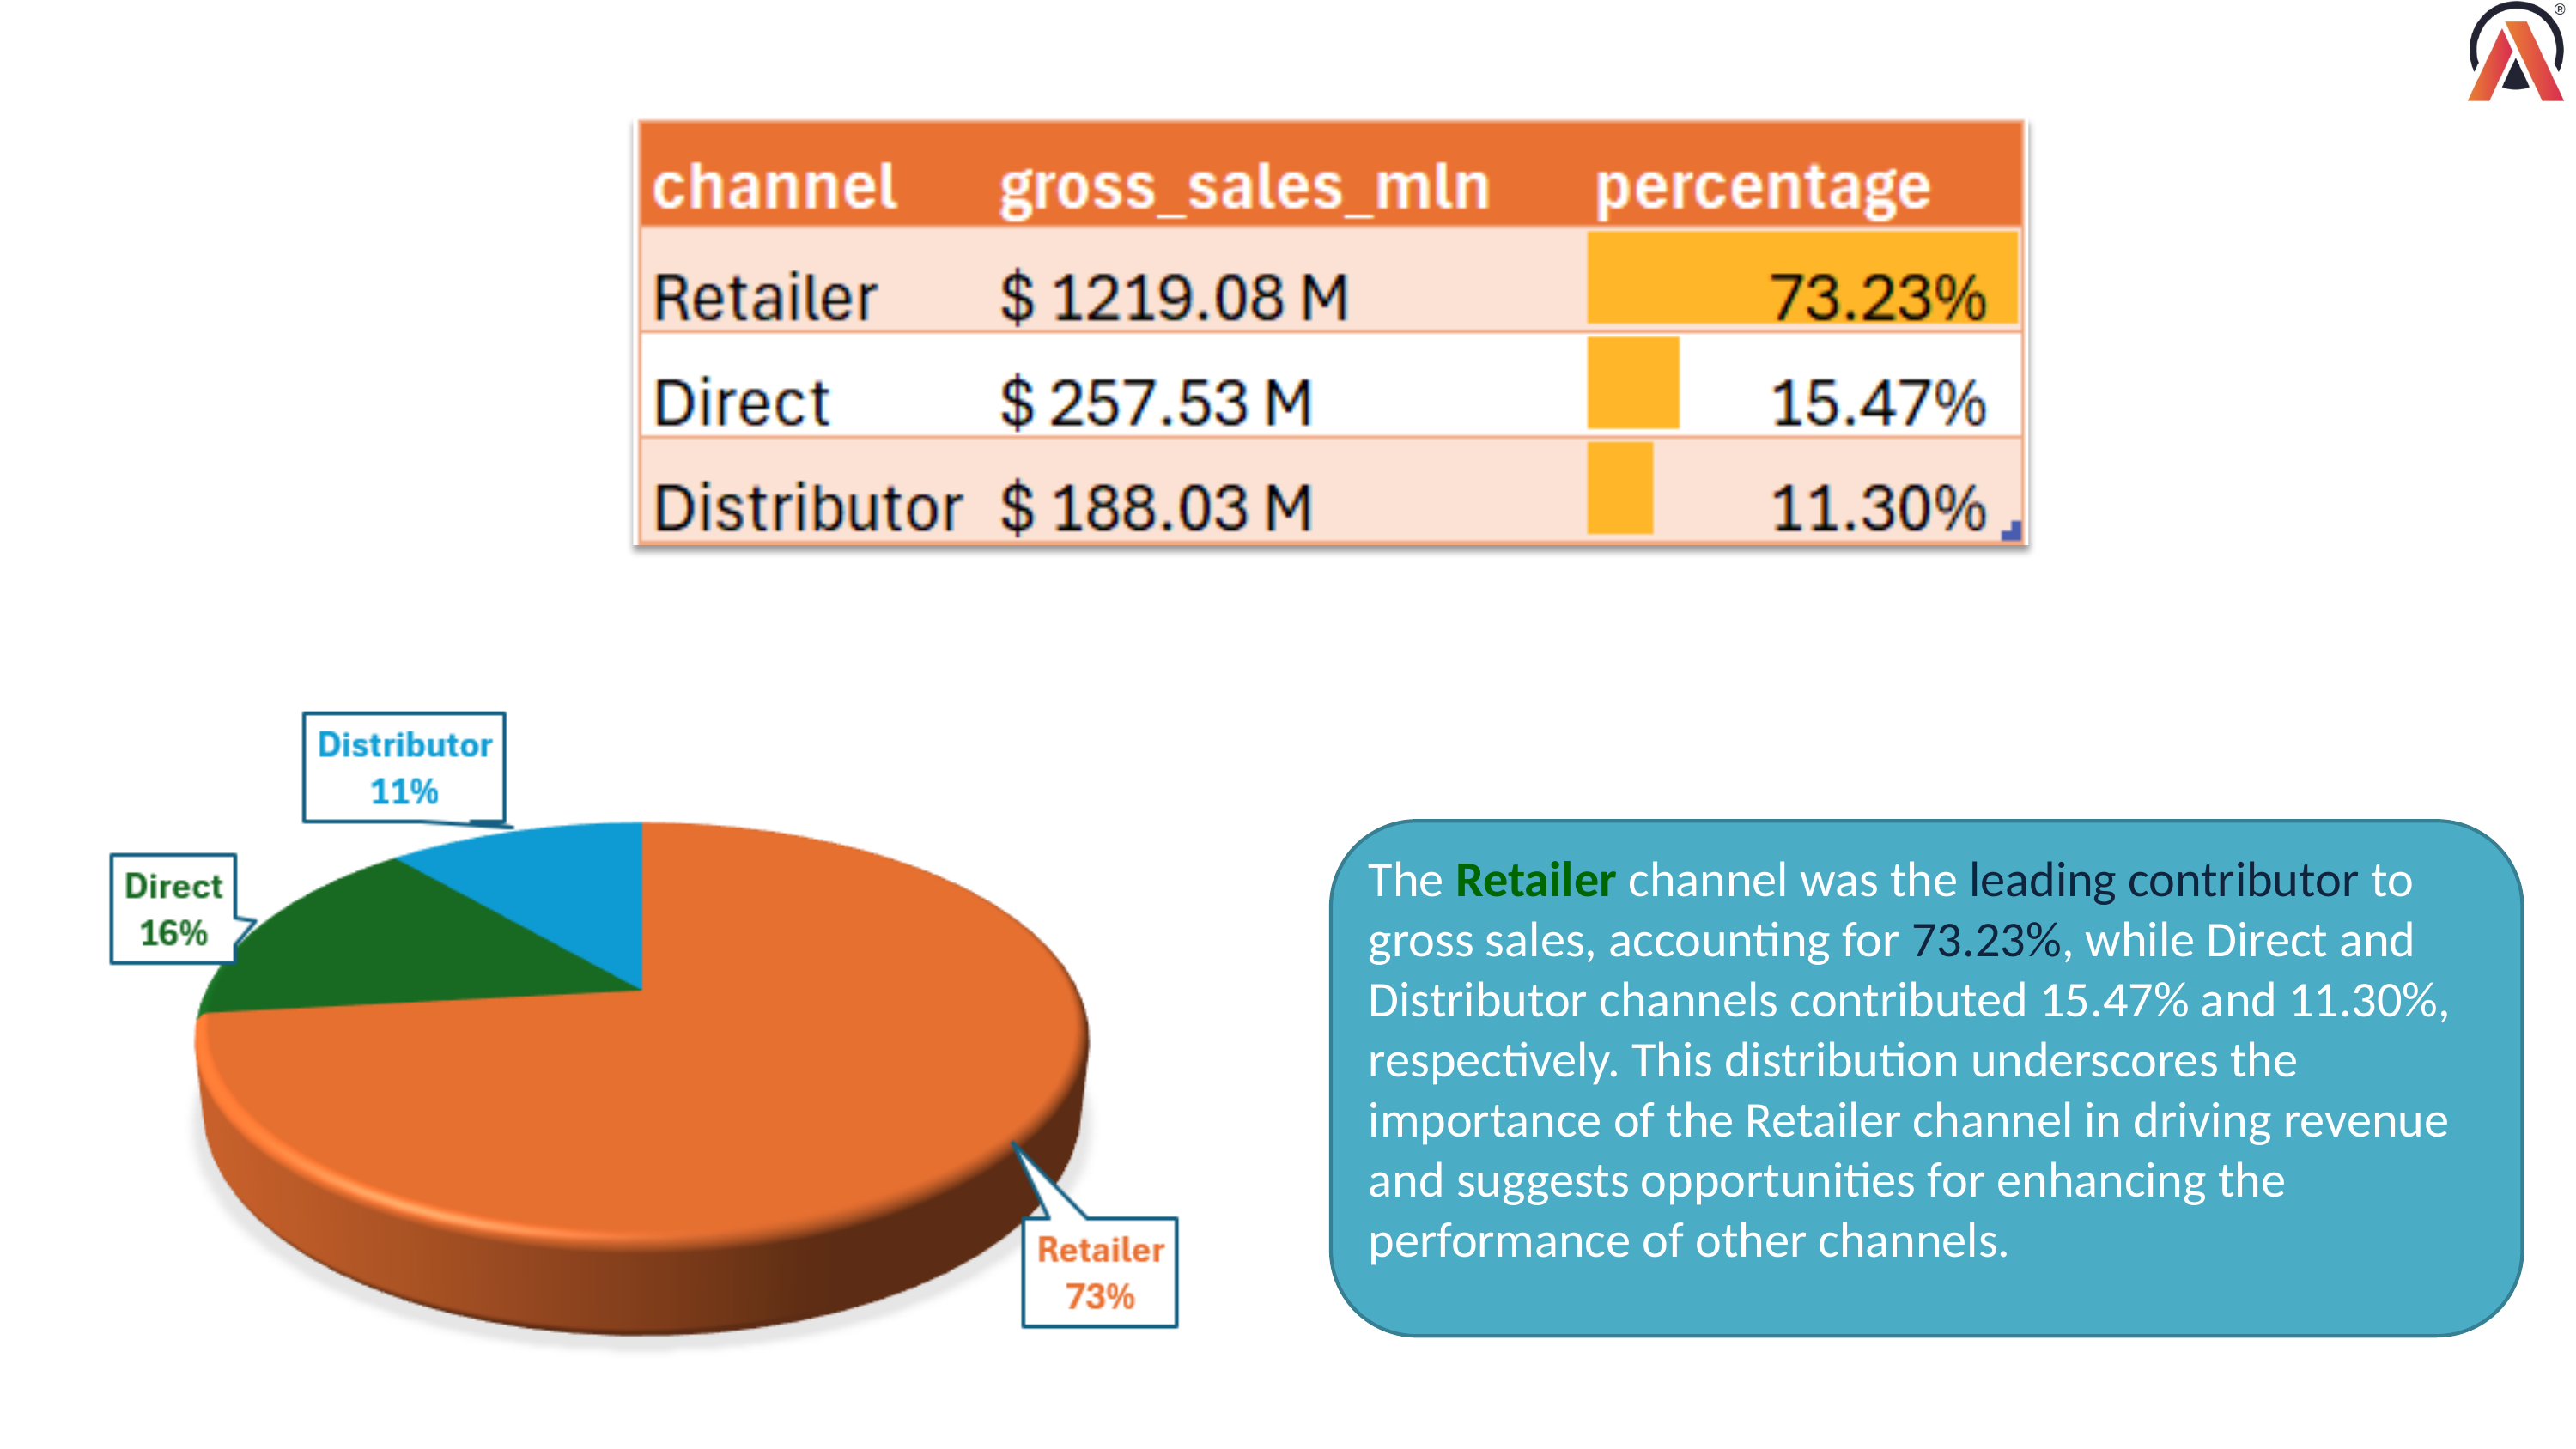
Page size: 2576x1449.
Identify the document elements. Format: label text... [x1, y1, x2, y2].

text_box [0, 627, 1266, 1402]
text_box The Retailer channel was the leading contributor to gross sales, accounting for 73.23%, while Direct and Distributor channels contributed 15.47% and 11.30%, respectively. This distribution underscores the importance of the Retailer channel in driving revenue and suggests opportunities for enhancing the performance of other channels. [1328, 819, 2524, 1338]
text_box [2466, 0, 2568, 102]
text_box [633, 118, 2029, 545]
